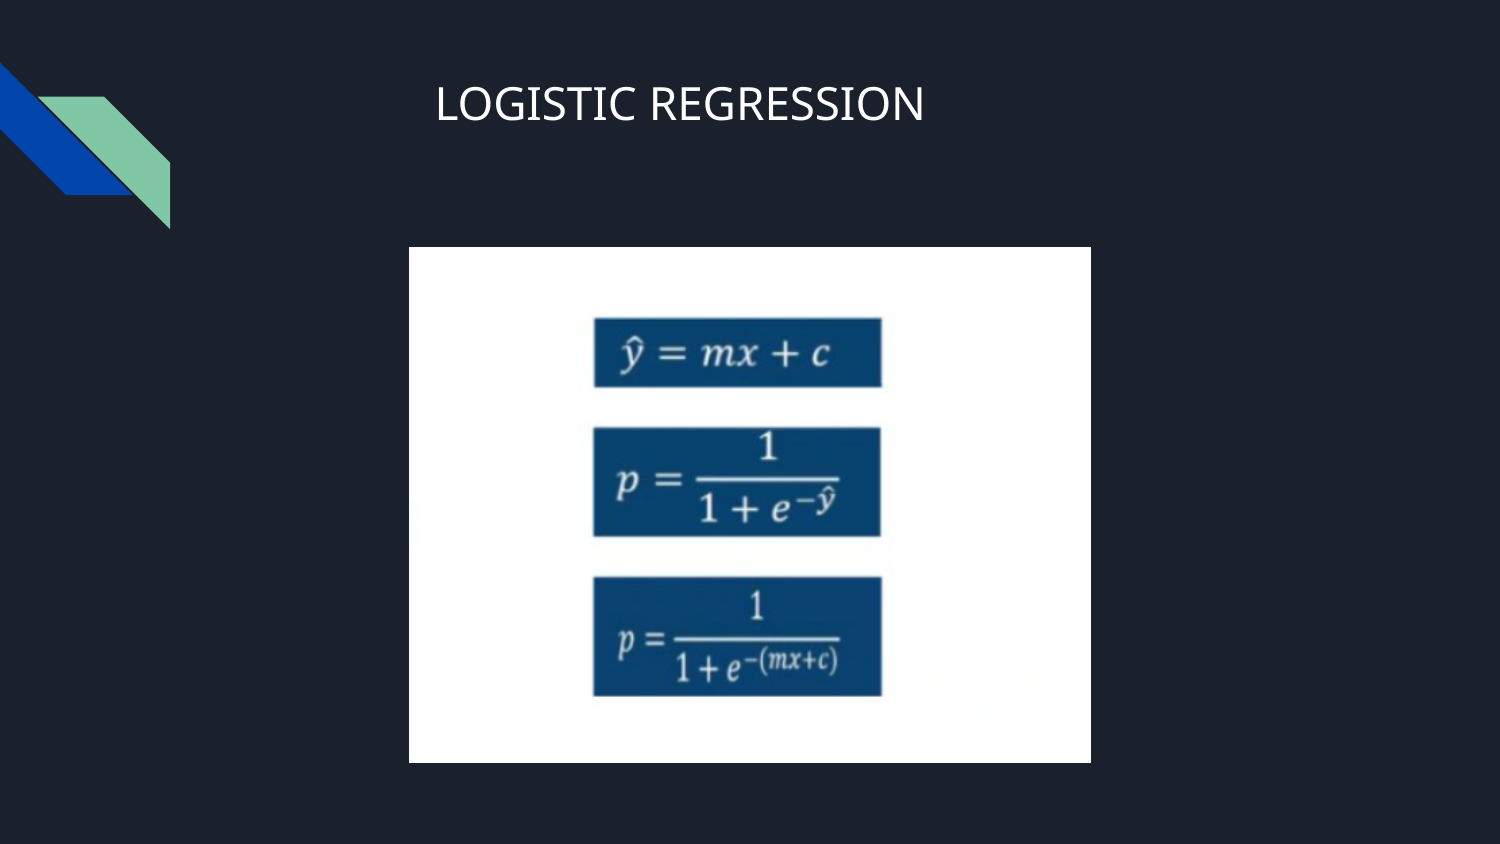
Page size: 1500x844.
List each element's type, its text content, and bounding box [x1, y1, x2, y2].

title LOGISTIC REGRESSION [409, 59, 1091, 173]
picture [409, 247, 1091, 764]
